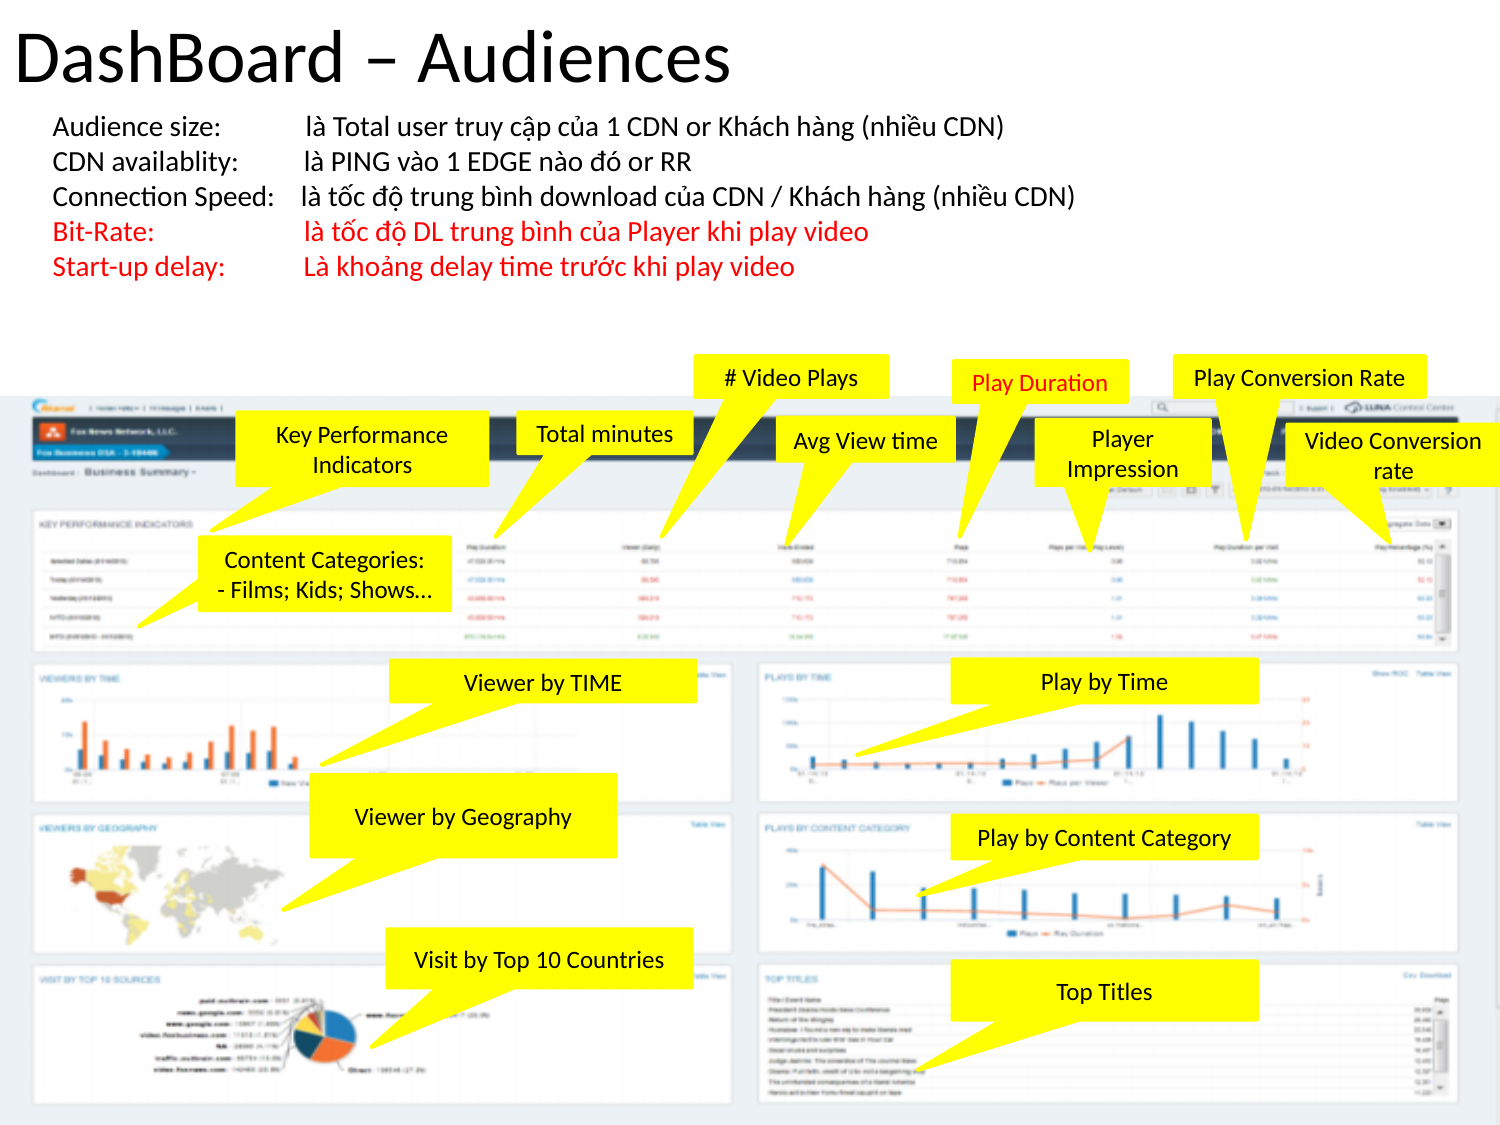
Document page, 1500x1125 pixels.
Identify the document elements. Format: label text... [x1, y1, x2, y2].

text_box # Video Plays [695, 356, 888, 395]
text_box Play Duration [953, 361, 1127, 395]
text_box Play Conversion Rate [1174, 356, 1425, 395]
picture [0, 396, 1500, 1125]
text_box DashBoard – Audiences [0, 0, 1020, 106]
text_box Audience size: là Total user truy cập của 1 CDN or Khách hàng (nhiều CDN) CDN availablity: là PING vào 1 EDGE nào đó or RR Connection Speed: là tốc độ trung bình download của CDN / Khách hàng (nhiều CDN) Bit-Rate: là tốc độ DL trung bình của Player khi play video Start-up delay: Là khoảng delay time trước khi play video [38, 99, 1105, 292]
